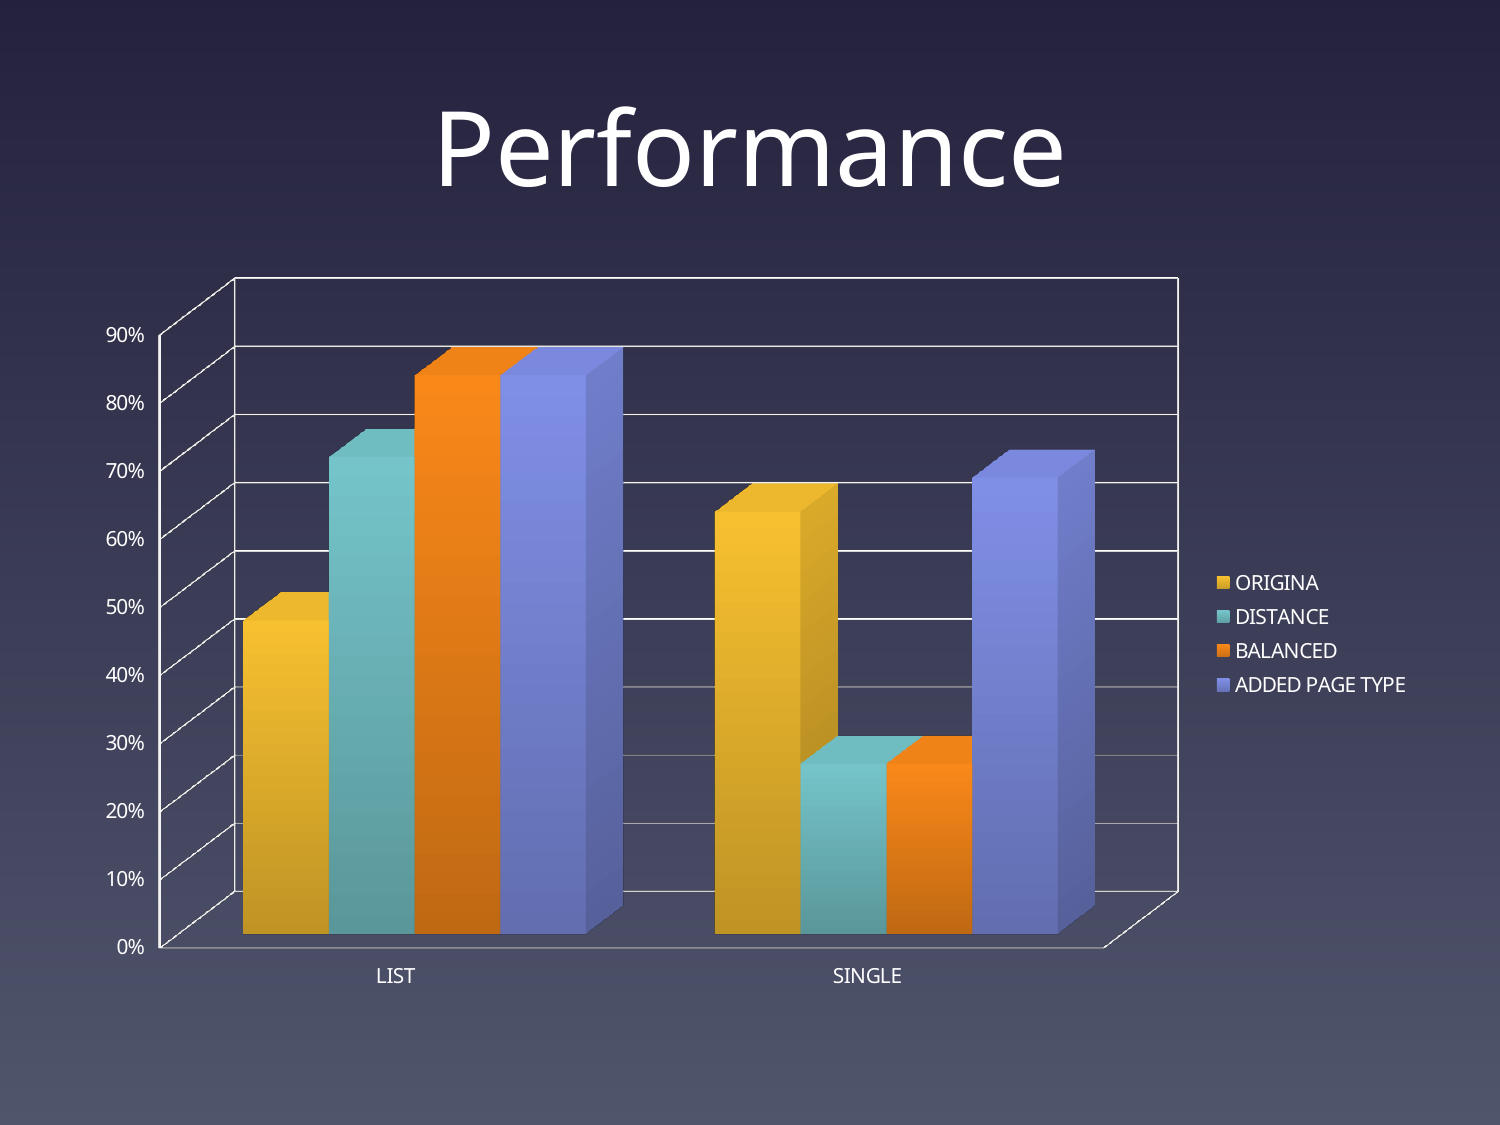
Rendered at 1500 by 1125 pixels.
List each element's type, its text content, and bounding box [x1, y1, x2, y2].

title Performance [75, 75, 1425, 261]
chart [74, 262, 1426, 1006]
